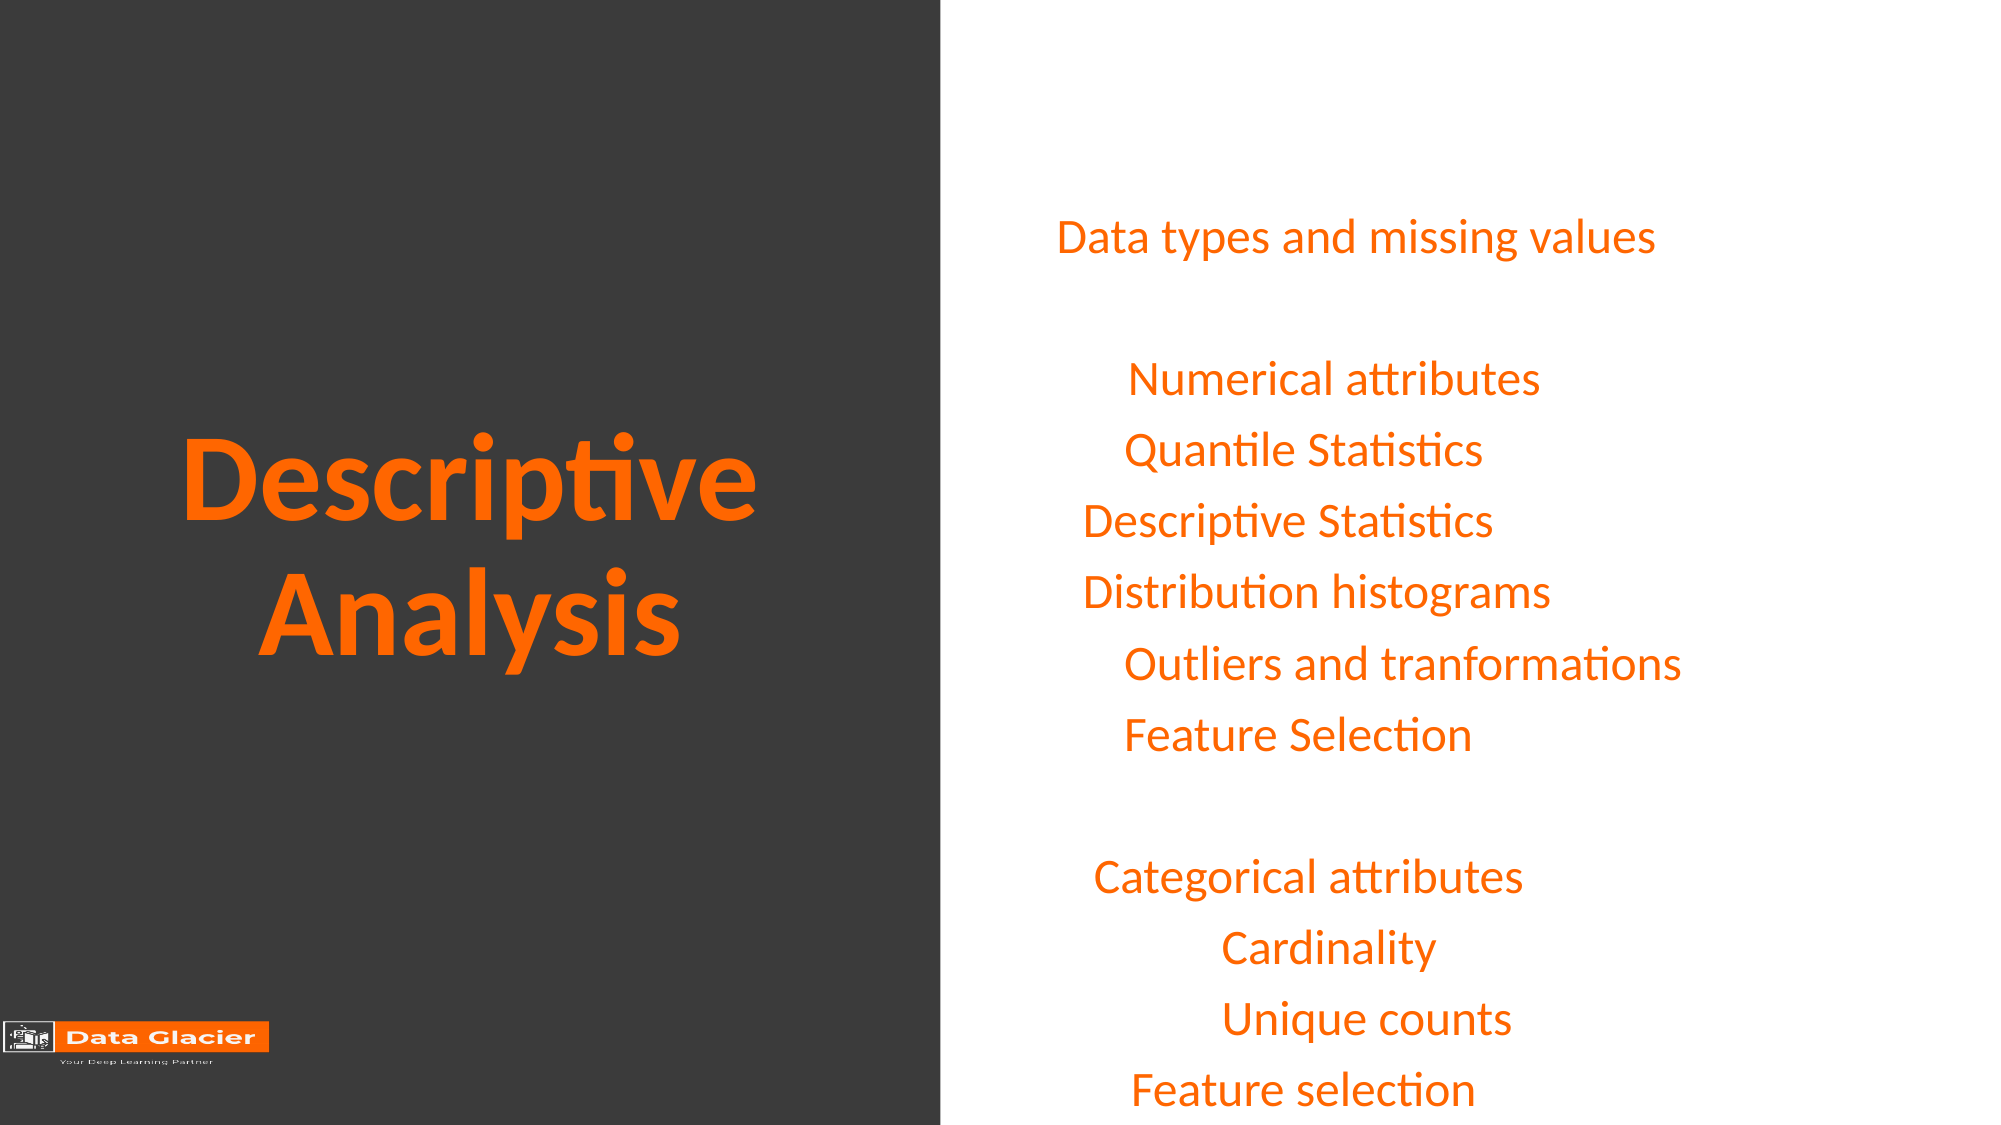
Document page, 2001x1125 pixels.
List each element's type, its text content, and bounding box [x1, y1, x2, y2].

subtitle Data types and missing values Numerical attributes Quantile Statistics Descriptive Statistics Distribution histograms Outliers and tranformations Feature Selection Categorical attributes Cardinality Unique counts Feature selection [940, 0, 2000, 1125]
title Descriptive Analysis [0, 0, 940, 1125]
picture [0, 961, 272, 1125]
